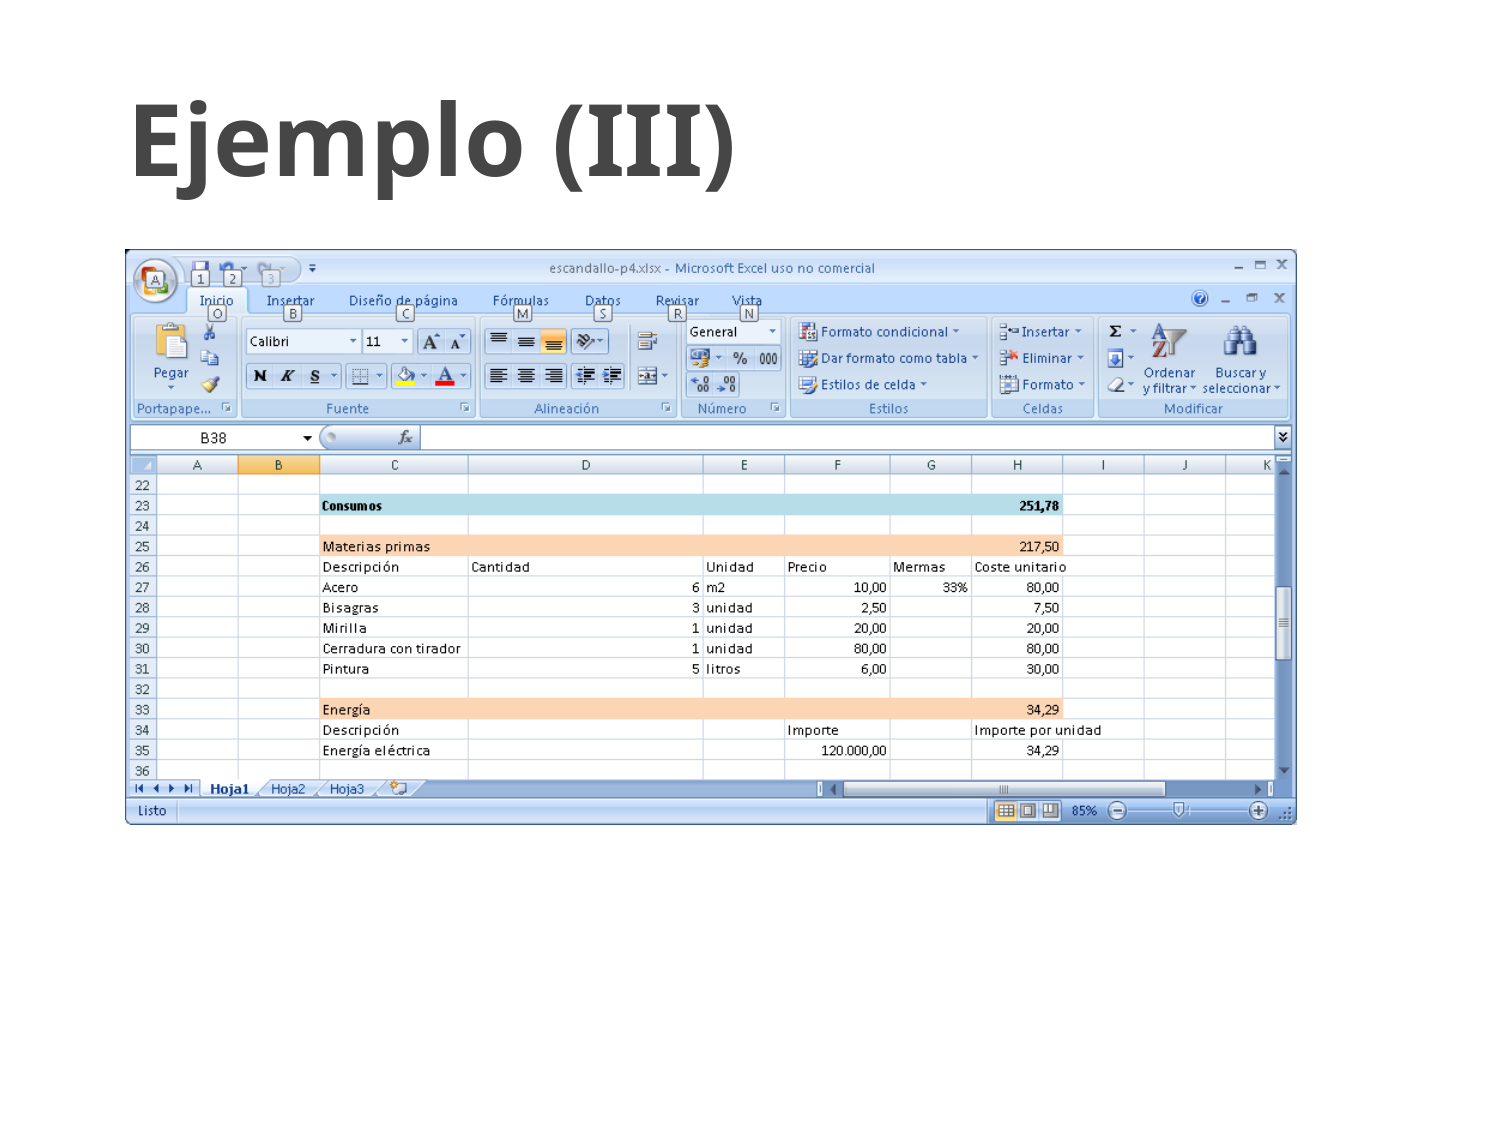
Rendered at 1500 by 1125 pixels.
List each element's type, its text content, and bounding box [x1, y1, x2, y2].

title Ejemplo (III) [112, 42, 1463, 231]
picture [125, 249, 1298, 827]
